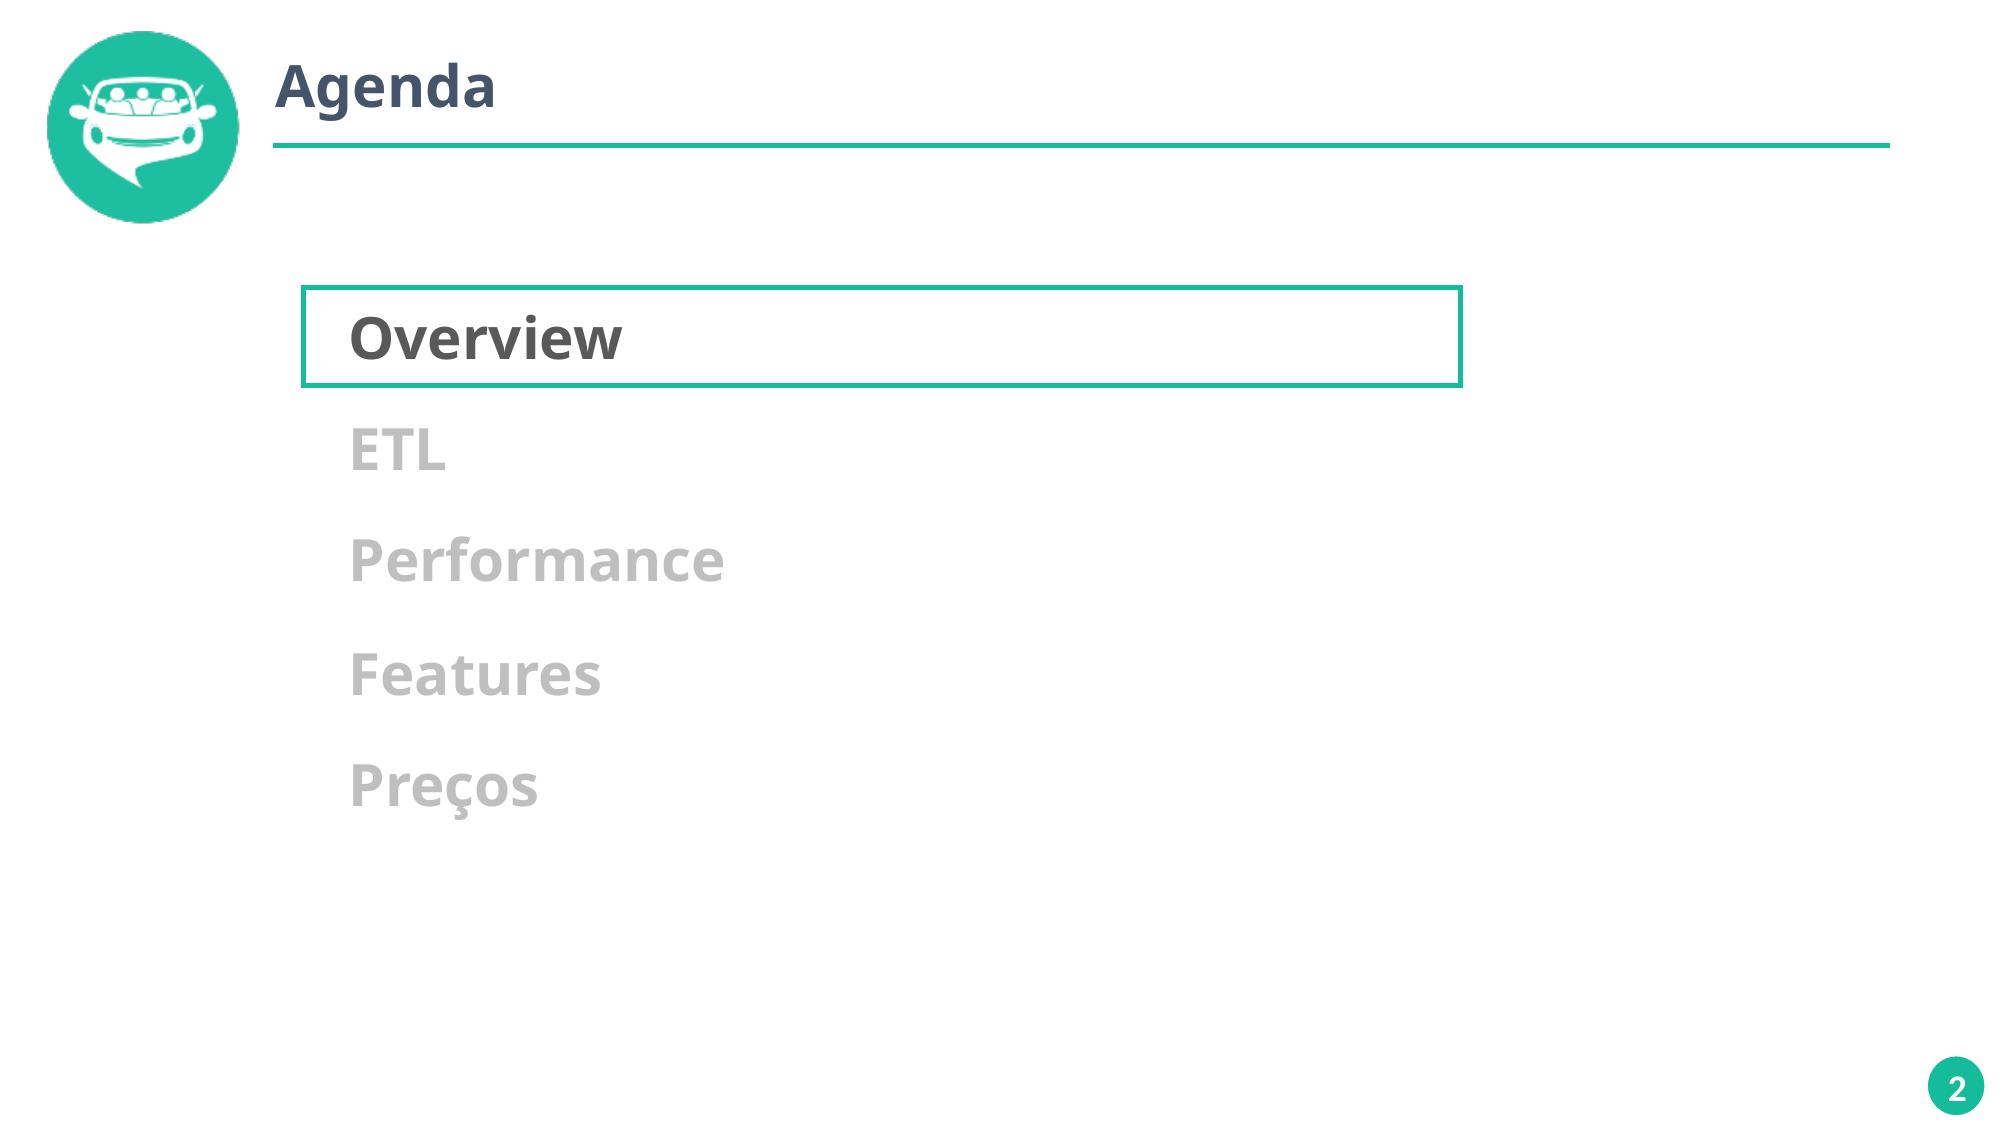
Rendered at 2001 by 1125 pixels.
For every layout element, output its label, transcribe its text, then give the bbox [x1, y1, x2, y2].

text_box [303, 287, 1461, 386]
slide_number 2 [1532, 1056, 1982, 1116]
text_box Performance [333, 515, 1672, 601]
text_box Preços [333, 740, 1672, 826]
text_box [1982, 1068, 1988, 1104]
text_box Features [333, 629, 1672, 715]
text_box ETL [333, 404, 1672, 490]
text_box Overview [333, 293, 1672, 379]
text_box Agenda [260, 41, 1600, 127]
picture [46, 30, 241, 225]
